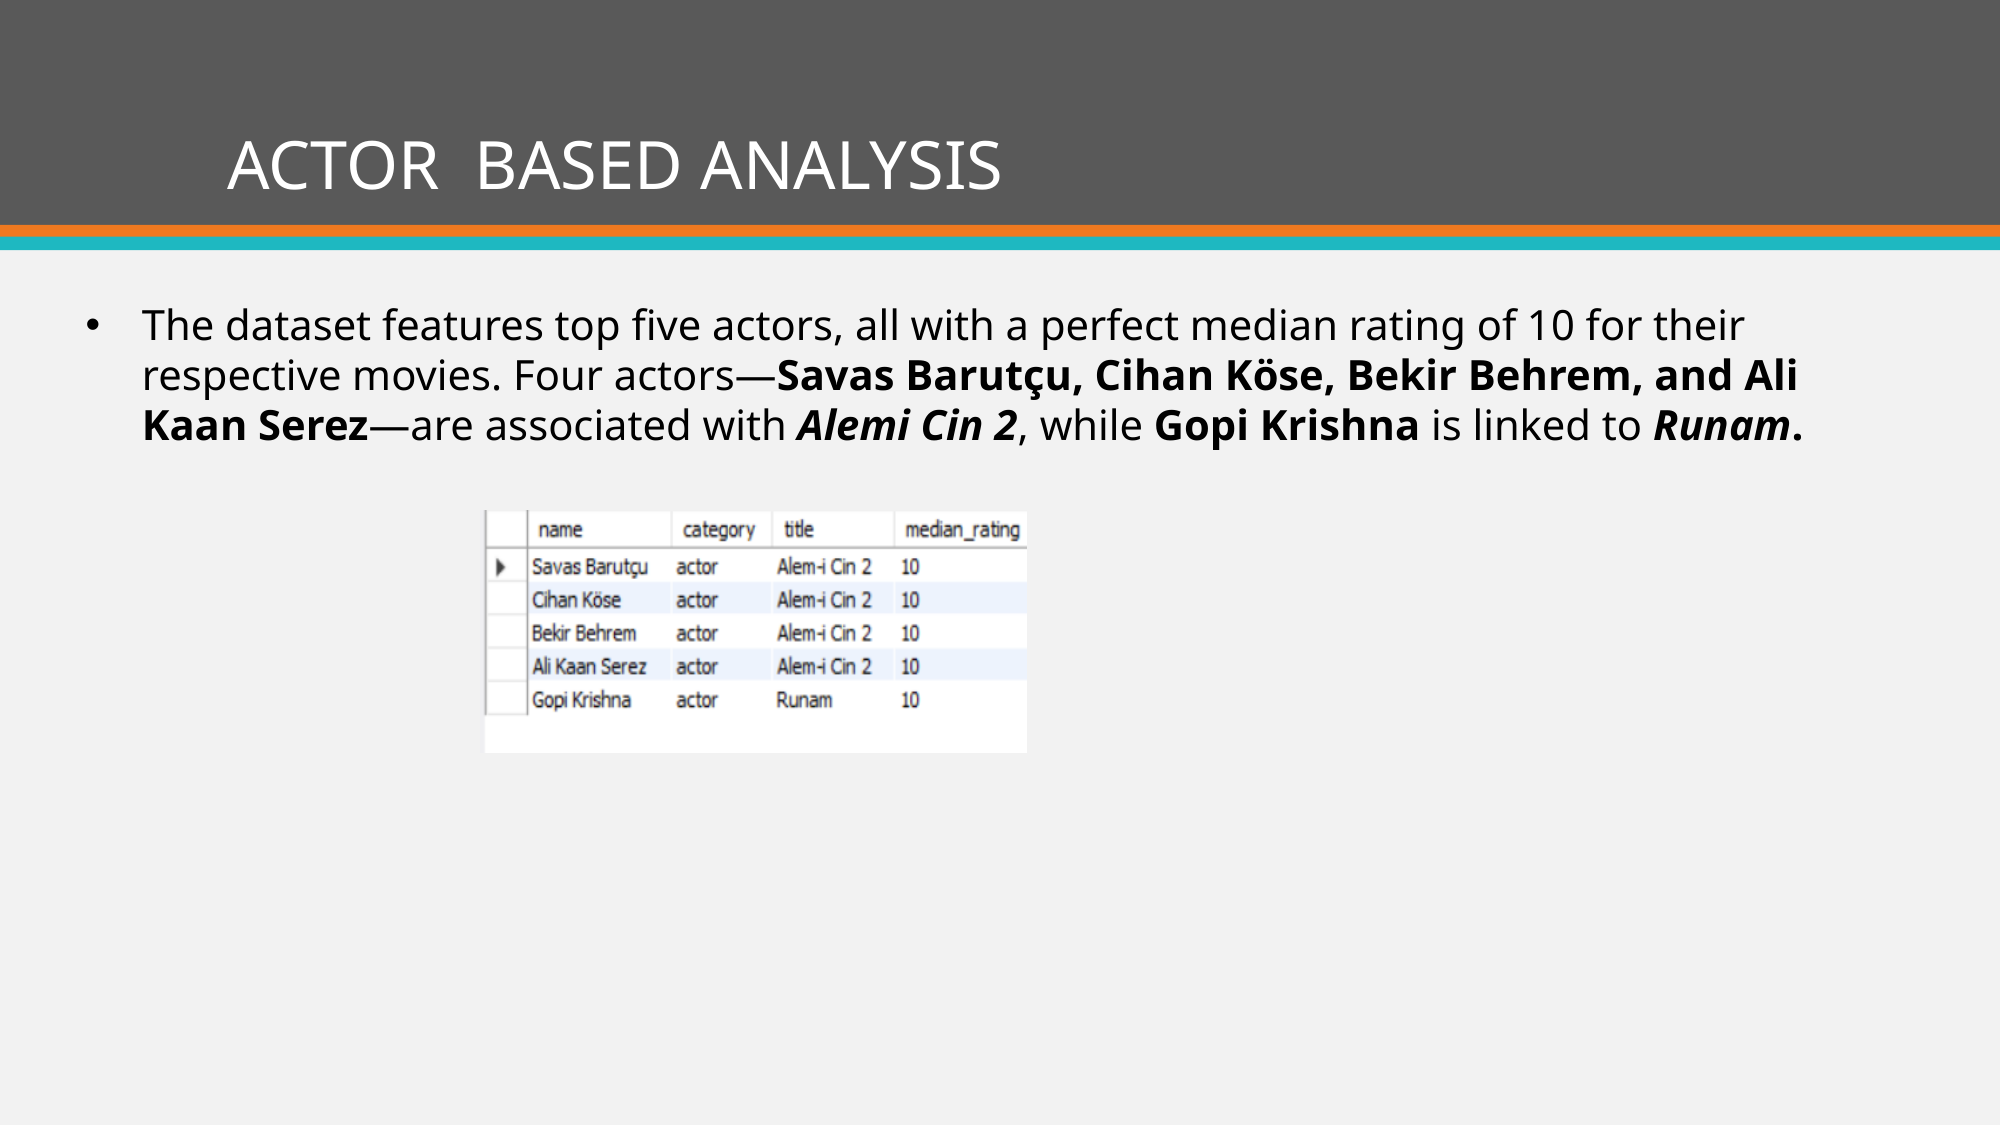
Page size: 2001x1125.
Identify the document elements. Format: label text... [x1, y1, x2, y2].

picture [480, 510, 1027, 753]
text_box The dataset features top five actors, all with a perfect median rating of 10 for their respective movies. Four actors—Savas Barutçu, Cihan Köse, Bekir Behrem, and Ali Kaan Serez—are associated with Alemi Cin 2, while Gopi Krishna is linked to Runam. [70, 291, 1903, 857]
title ACTOR BASED ANALYSIS [212, 41, 1788, 212]
